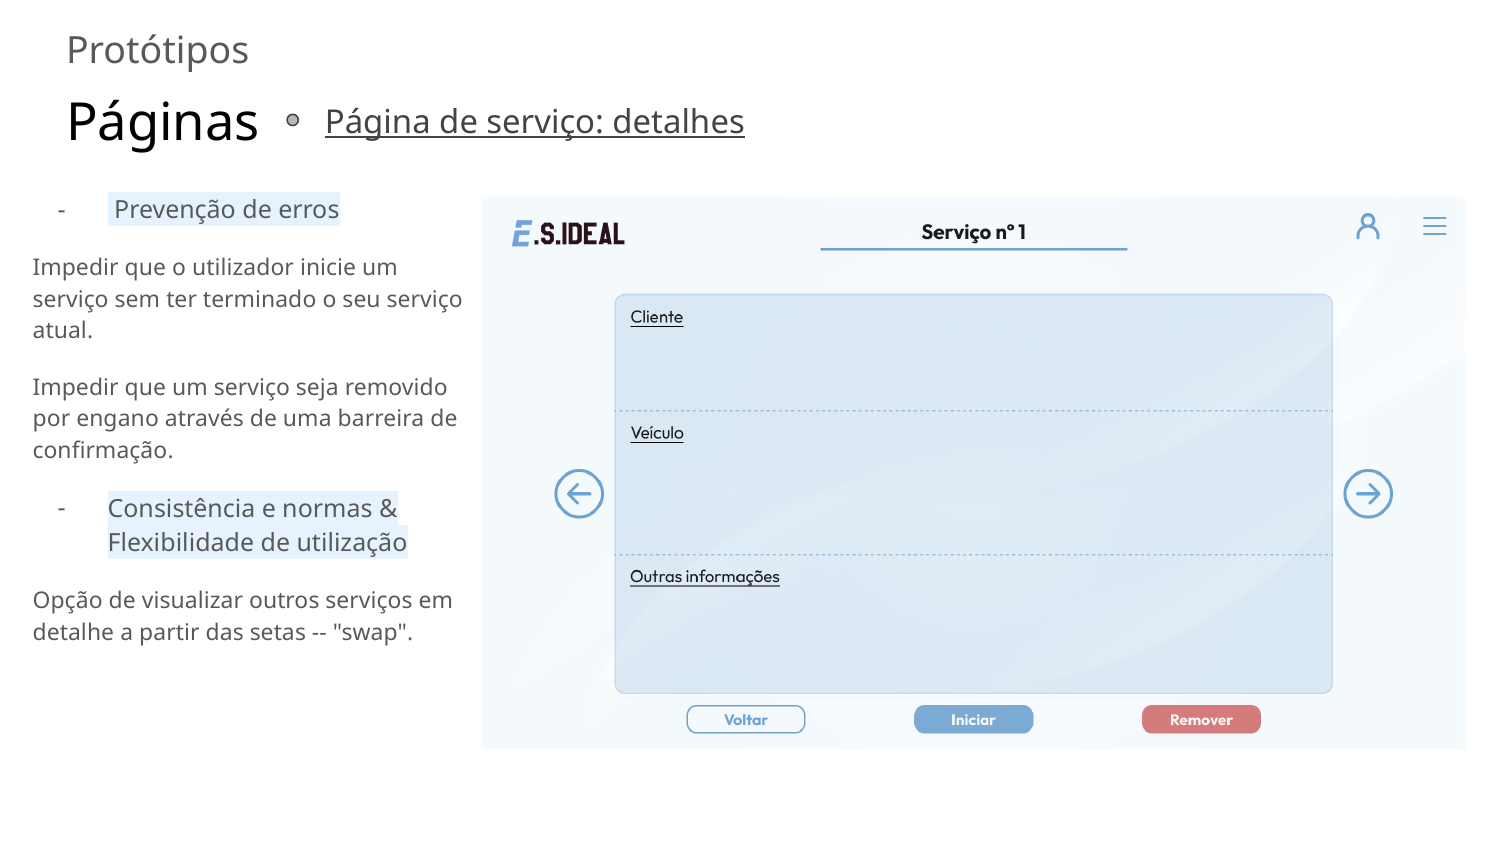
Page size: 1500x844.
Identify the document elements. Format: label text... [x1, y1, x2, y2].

title Página de serviço: detalhes [309, 85, 848, 155]
title Páginas [51, 72, 288, 167]
picture [481, 195, 1466, 750]
text_box [287, 114, 299, 126]
list Prevenção de erros Impedir que o utilizador inicie um serviço sem ter terminado o seu serviço atual. Impedir que um serviço seja removido por engano através de uma barreira de confirmação. Consistência e normas & Flexibilidade de utilização Opção de visualizar outros serviços em detalhe a partir das setas -- "swap". [17, 174, 482, 774]
text_box Protótipos [51, 11, 268, 73]
